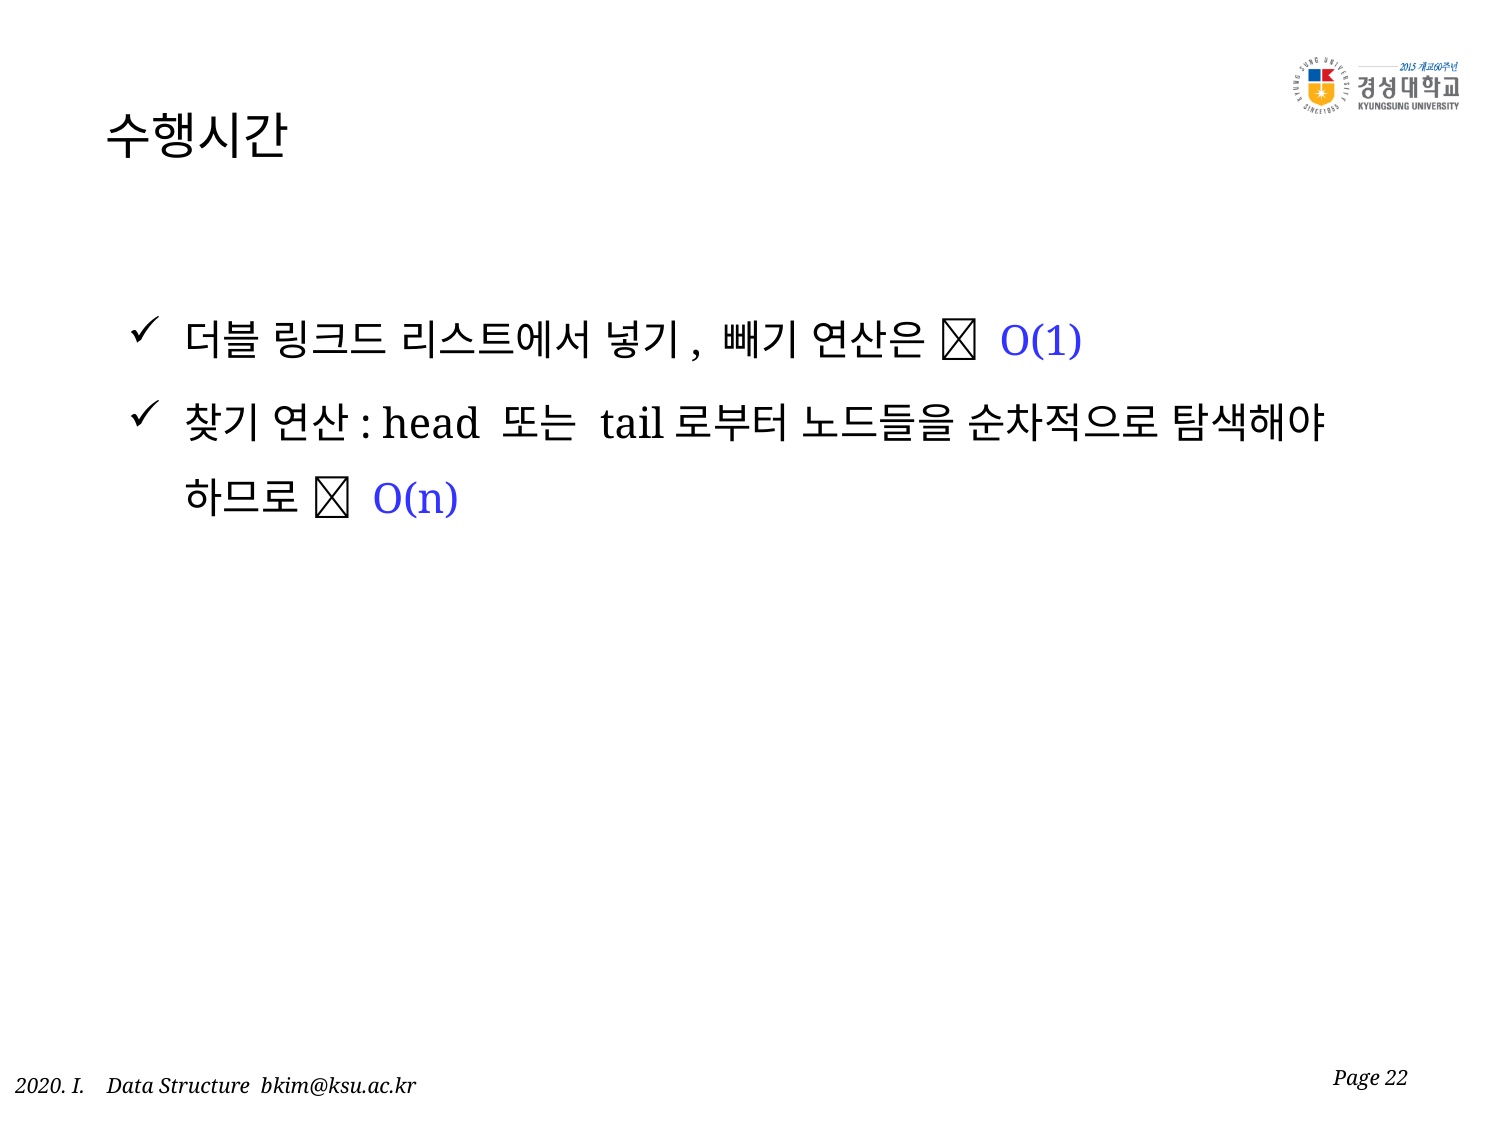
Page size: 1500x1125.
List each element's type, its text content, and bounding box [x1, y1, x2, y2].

picture [1293, 57, 1459, 114]
slide_number Page 22 [1149, 1024, 1424, 1101]
title 수행시간 [89, 93, 1385, 177]
list 더블 링크드 리스트에서 넣기, 빼기 연산은  O(1) 찾기 연산: head 또는 tail로부터 노드들을 순차적으로 탐색해야 하므로  O(n) [112, 280, 1385, 899]
